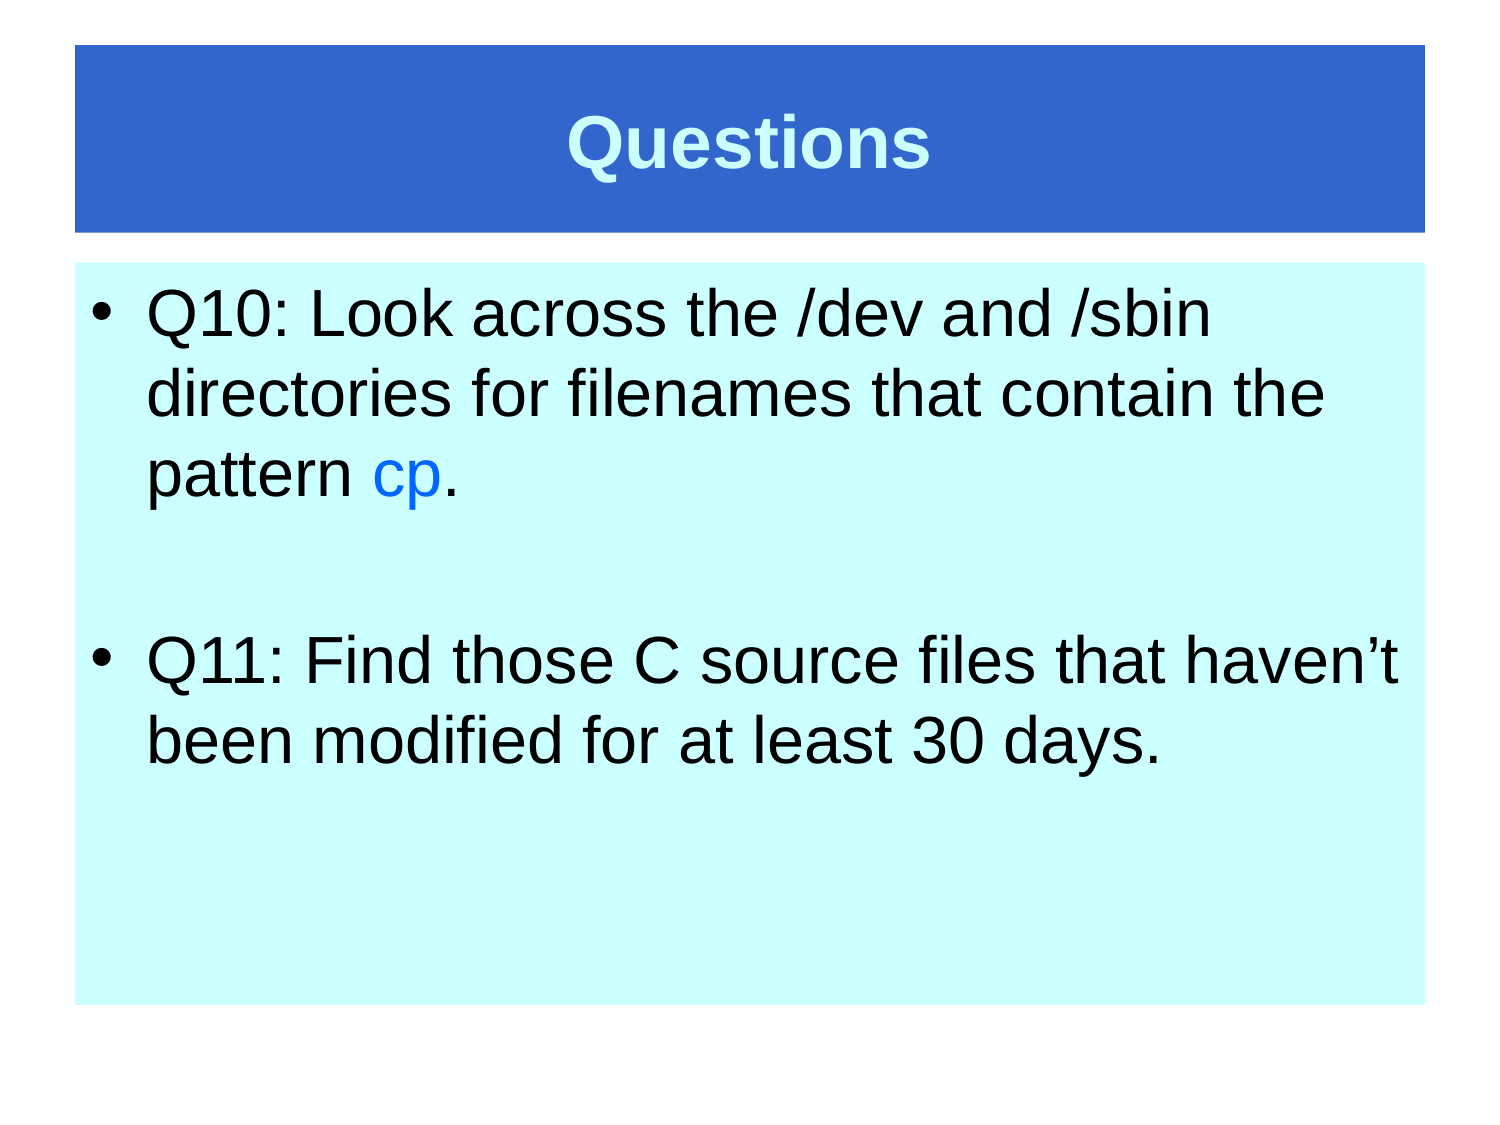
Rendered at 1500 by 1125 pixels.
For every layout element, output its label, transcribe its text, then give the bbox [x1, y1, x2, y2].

list Q10: Look across the /dev and /sbin directories for filenames that contain the pattern cp. Q11: Find those C source files that haven’t been modified for at least 30 days. [75, 262, 1425, 1005]
title Questions [75, 45, 1425, 233]
